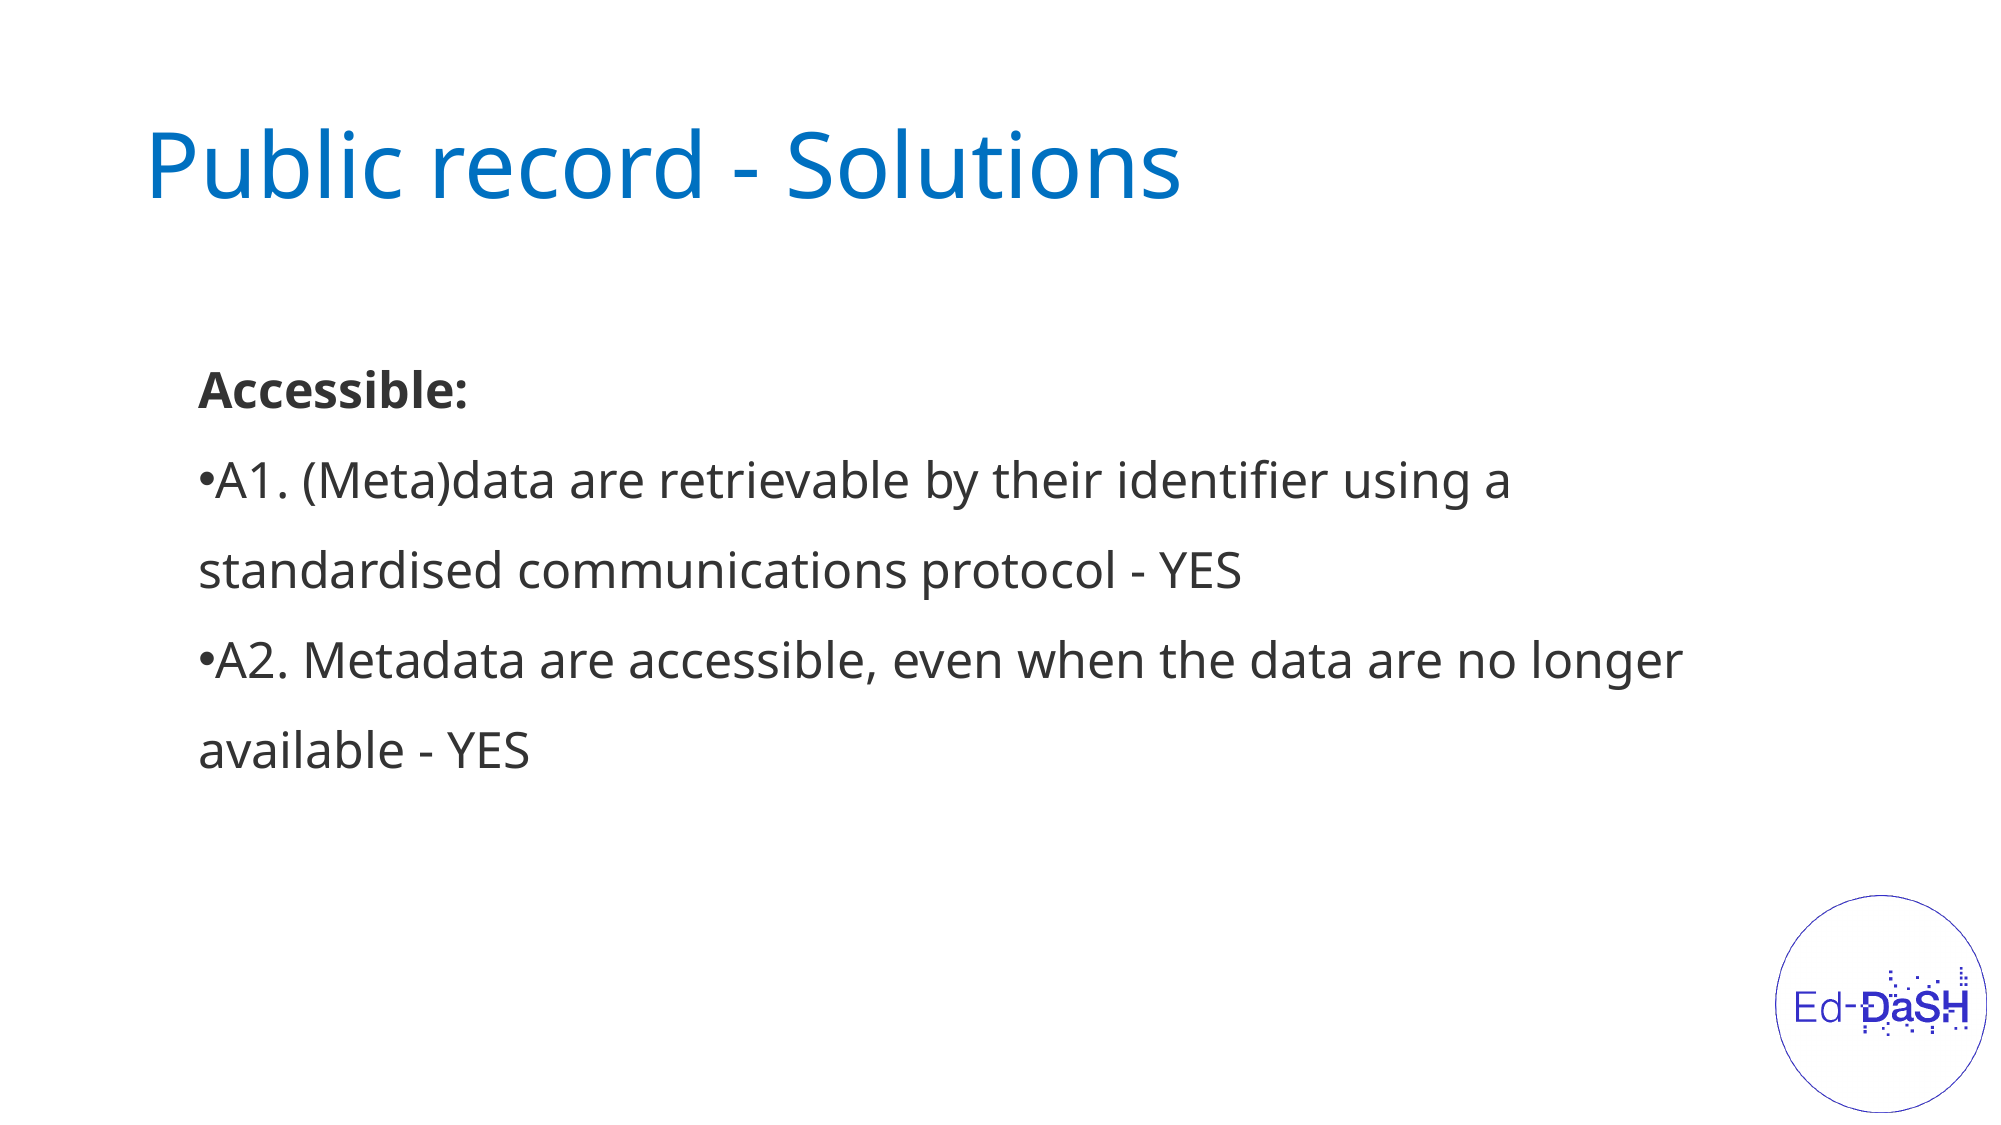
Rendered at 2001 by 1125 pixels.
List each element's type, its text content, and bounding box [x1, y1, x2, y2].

text_box Accessible: A1. (Meta)data are retrievable by their identifier using a standardised communications protocol - YES A2. Metadata are accessible, even when the data are no longer available - YES [190, 321, 1810, 786]
title Public record - Solutions [136, 59, 1863, 278]
picture [1775, 895, 1987, 1113]
